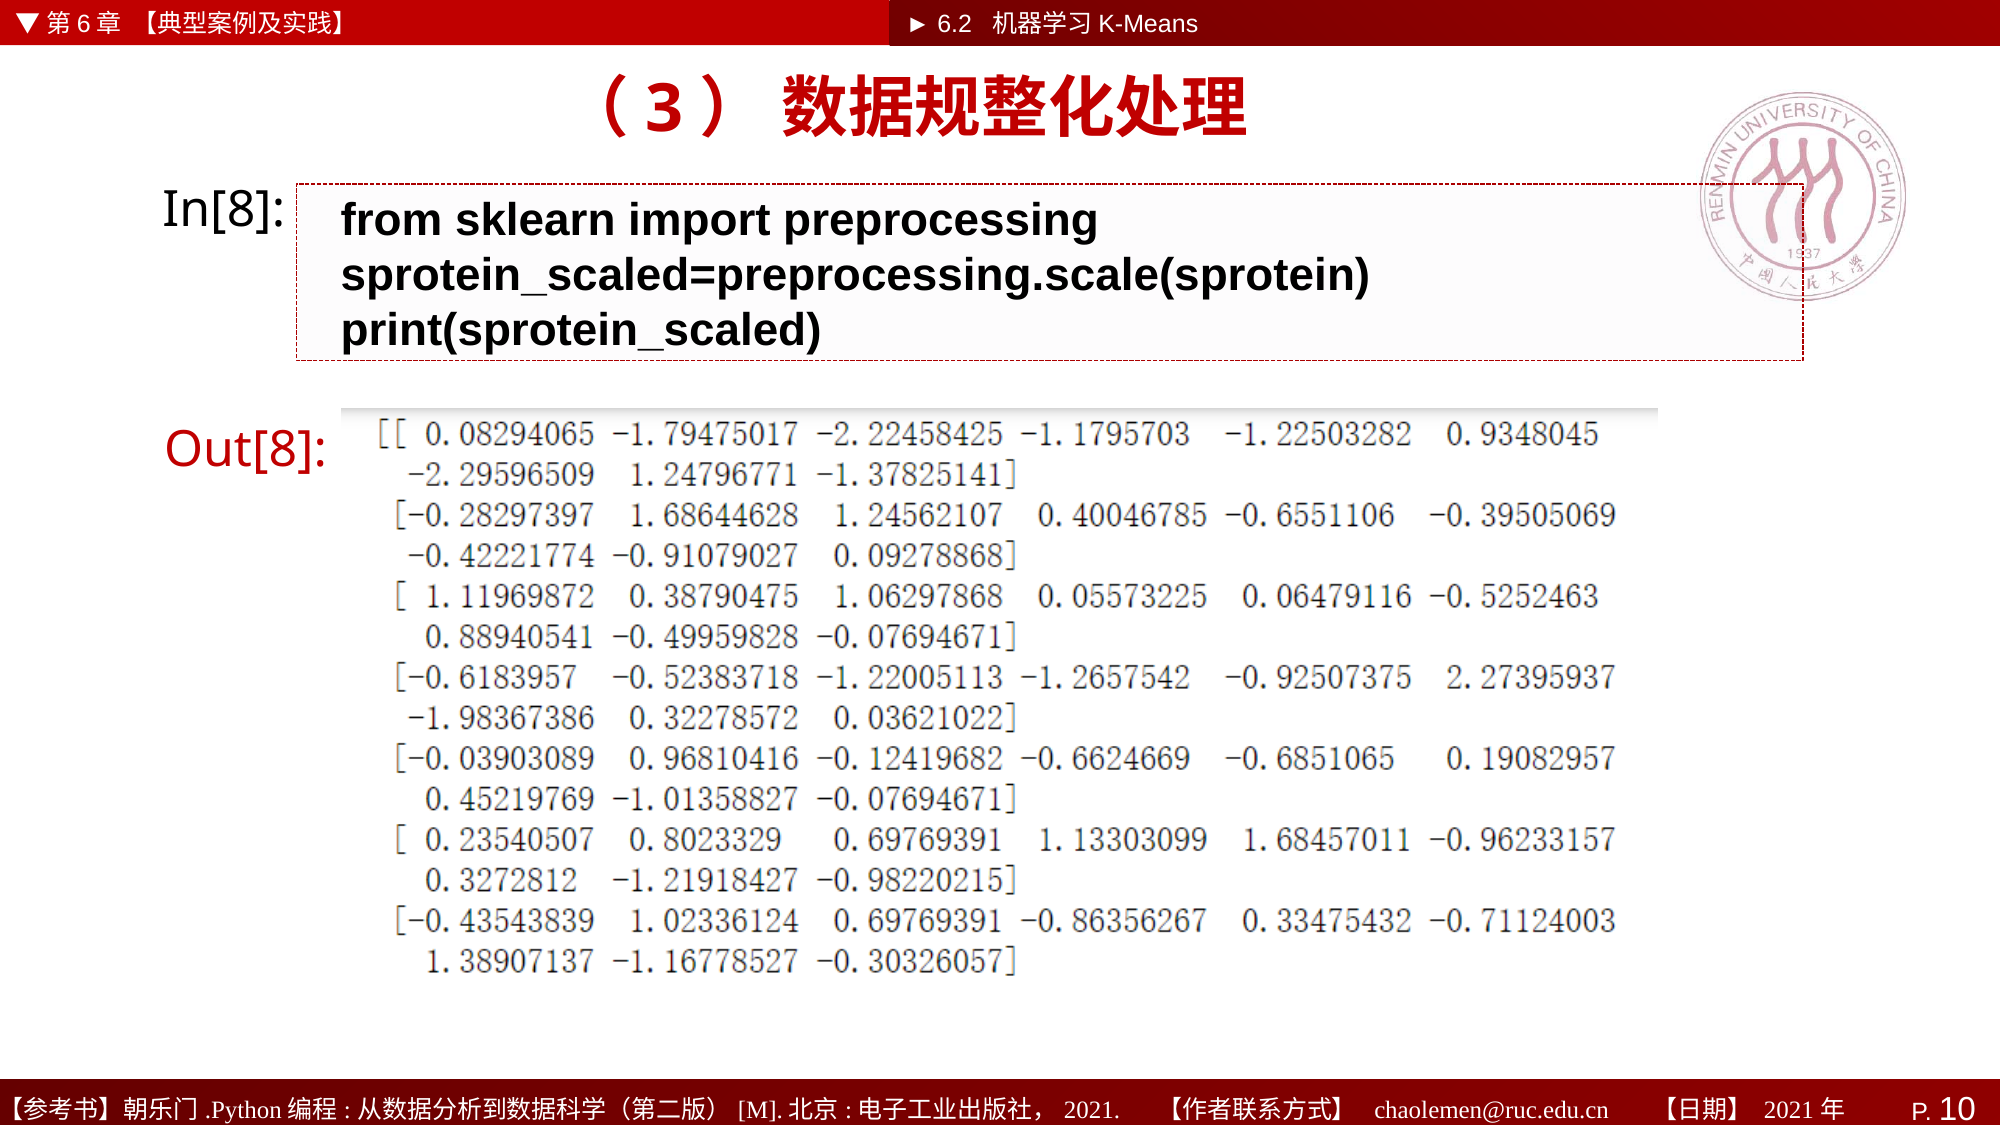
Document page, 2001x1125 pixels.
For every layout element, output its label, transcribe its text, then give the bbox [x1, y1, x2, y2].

list ► 6.2 机器学习K-Means [890, 0, 1249, 43]
title （3） 数据规整化处理 [101, 37, 1710, 173]
list ▼第6章 【典型案例及实践】 [0, 0, 725, 43]
picture [341, 408, 1659, 979]
text_box Out[8]: [149, 408, 341, 484]
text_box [147, 168, 1804, 361]
picture [1710, 89, 1910, 304]
